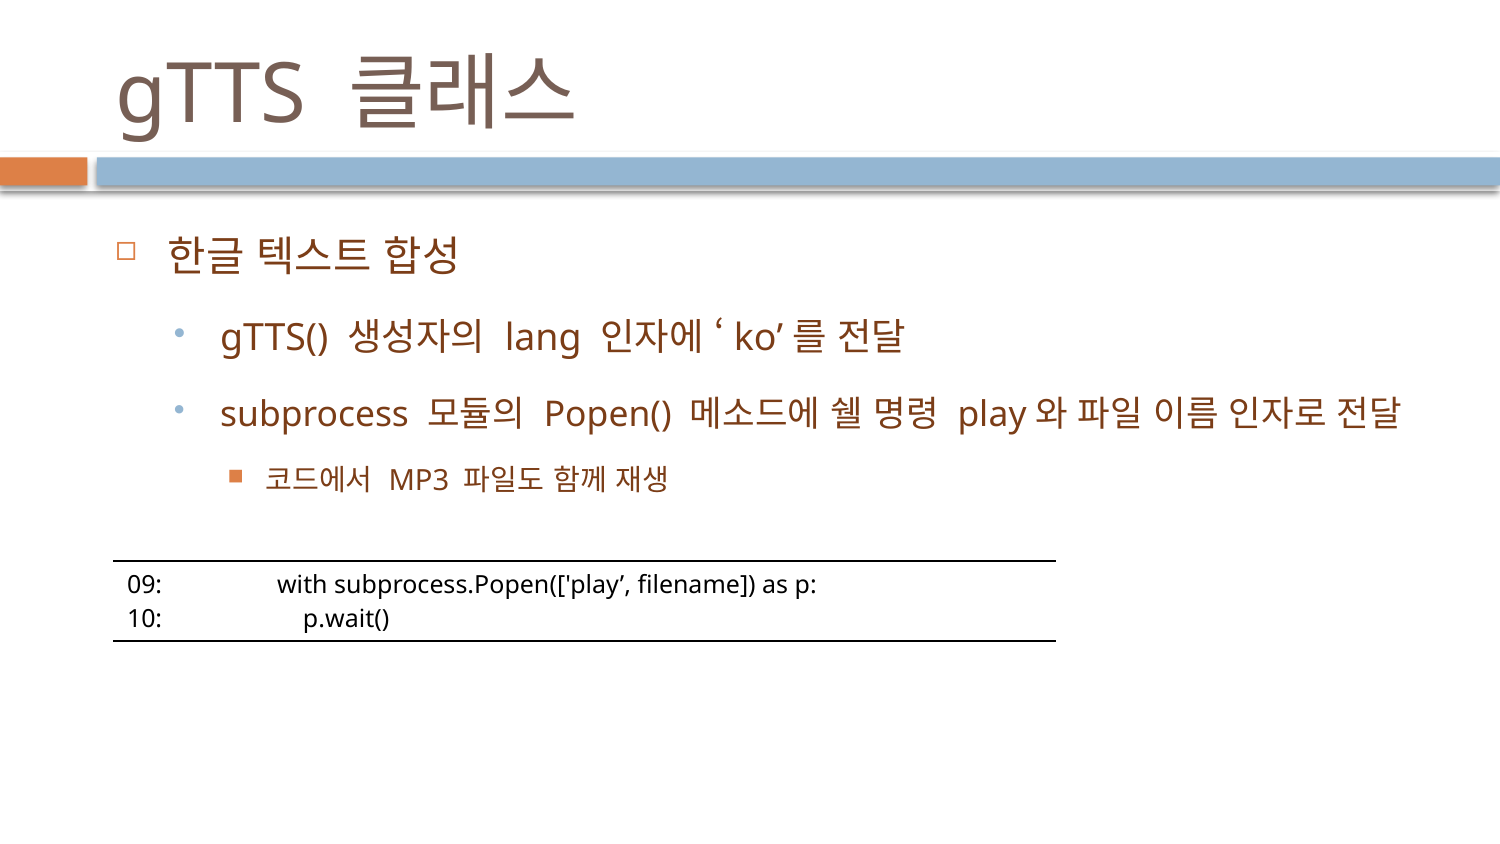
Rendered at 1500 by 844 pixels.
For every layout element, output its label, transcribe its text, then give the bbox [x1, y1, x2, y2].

title gTTS 클래스 [100, 28, 1471, 150]
table_header 09: with subprocess.Popen(['play’, filename]) as p: 10: p.wait() [113, 562, 1056, 640]
list 한글 텍스트 합성 gTTS() 생성자의 lang 인자에 ‘ko’를 전달 subprocess 모듈의 Popen() 메소드에 쉘 명령 play와 파일 이름 인자로 전달 코드에서 MP3 파일도 함께 재생 [100, 196, 1500, 750]
